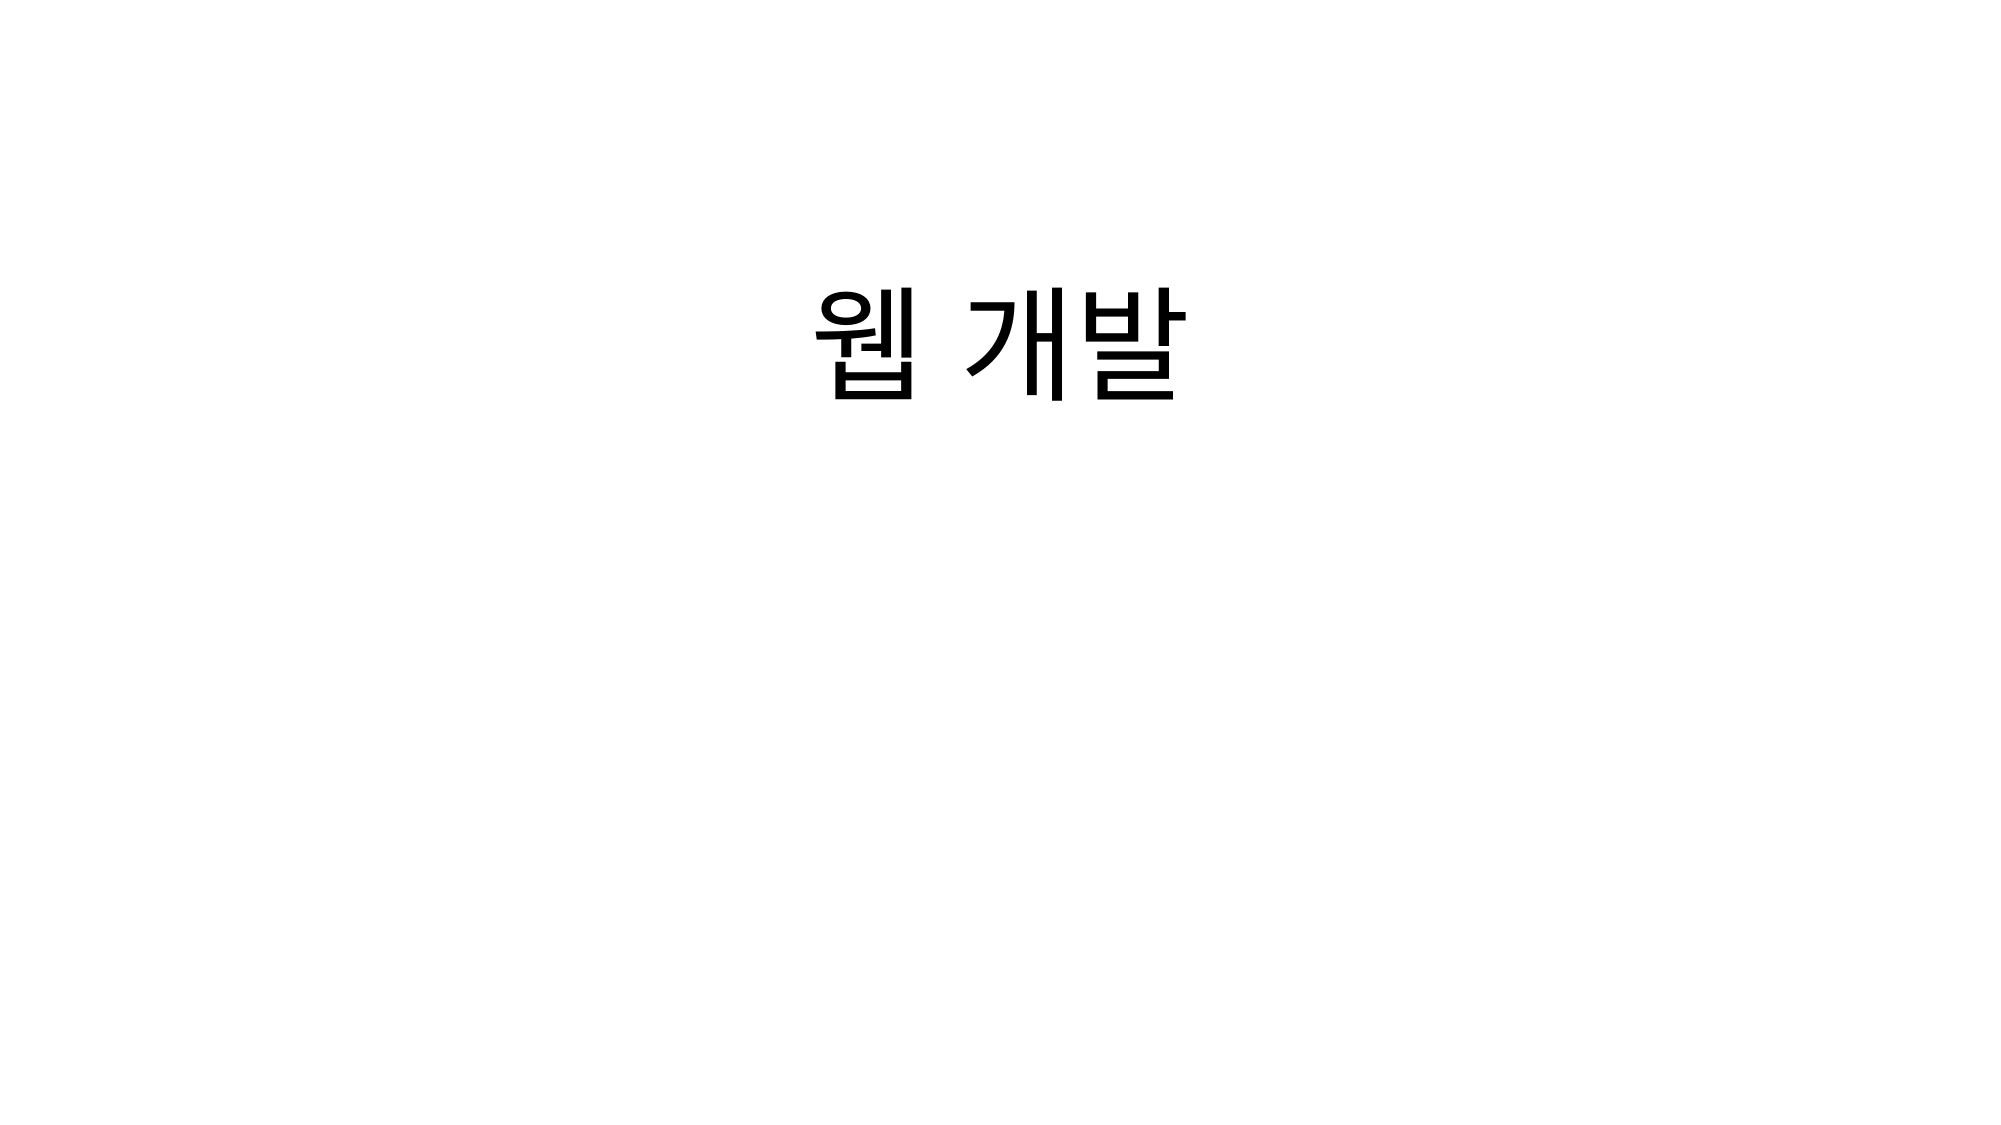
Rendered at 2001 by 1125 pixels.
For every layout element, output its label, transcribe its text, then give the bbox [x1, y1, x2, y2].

title 웹 개발 [249, 184, 1750, 576]
